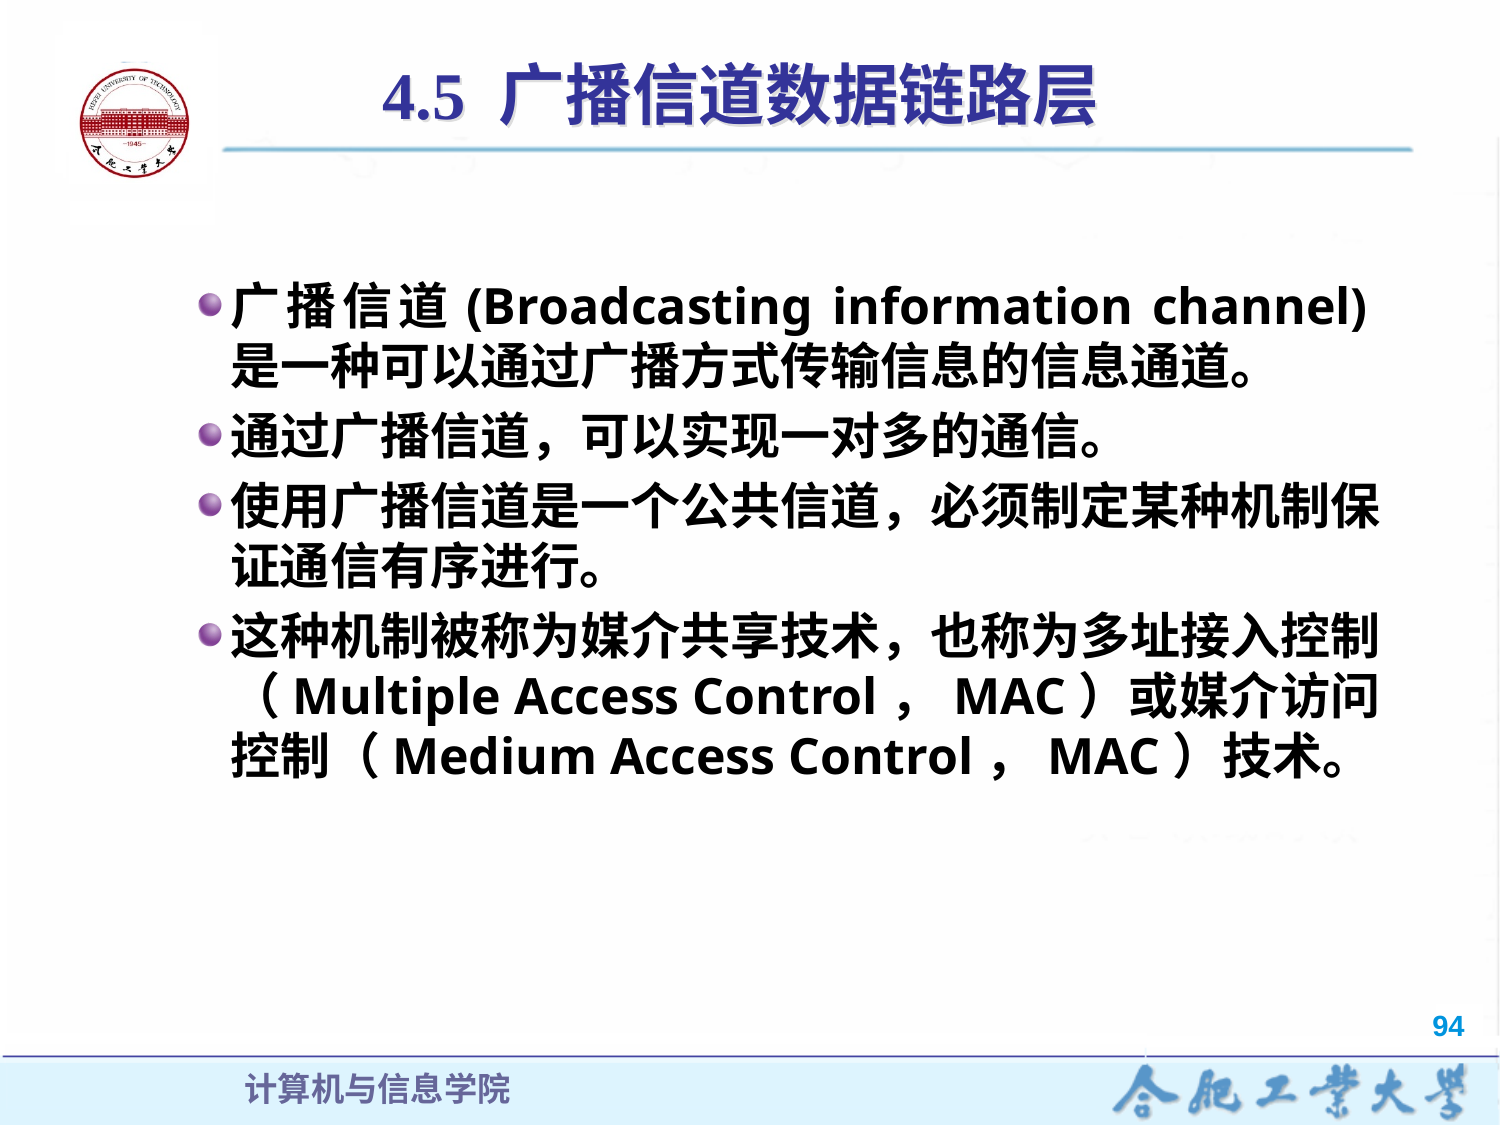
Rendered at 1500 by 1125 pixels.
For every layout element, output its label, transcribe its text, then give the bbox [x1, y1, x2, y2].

list 广播信道(Broadcasting information channel)是一种可以通过广播方式传输信息的信息通道。 通过广播信道，可以实现一对多的通信。 使用广播信道是一个公共信道，必须制定某种机制保证通信有序进行。 这种机制被称为媒介共享技术，也称为多址接入控制（Multiple Access Control，MAC）或媒介访问控制（Medium Access Control，MAC）技术。 [183, 267, 1396, 804]
picture [0, 0, 1500, 1125]
title 4.5 广播信道数据链路层 [159, 36, 1322, 149]
